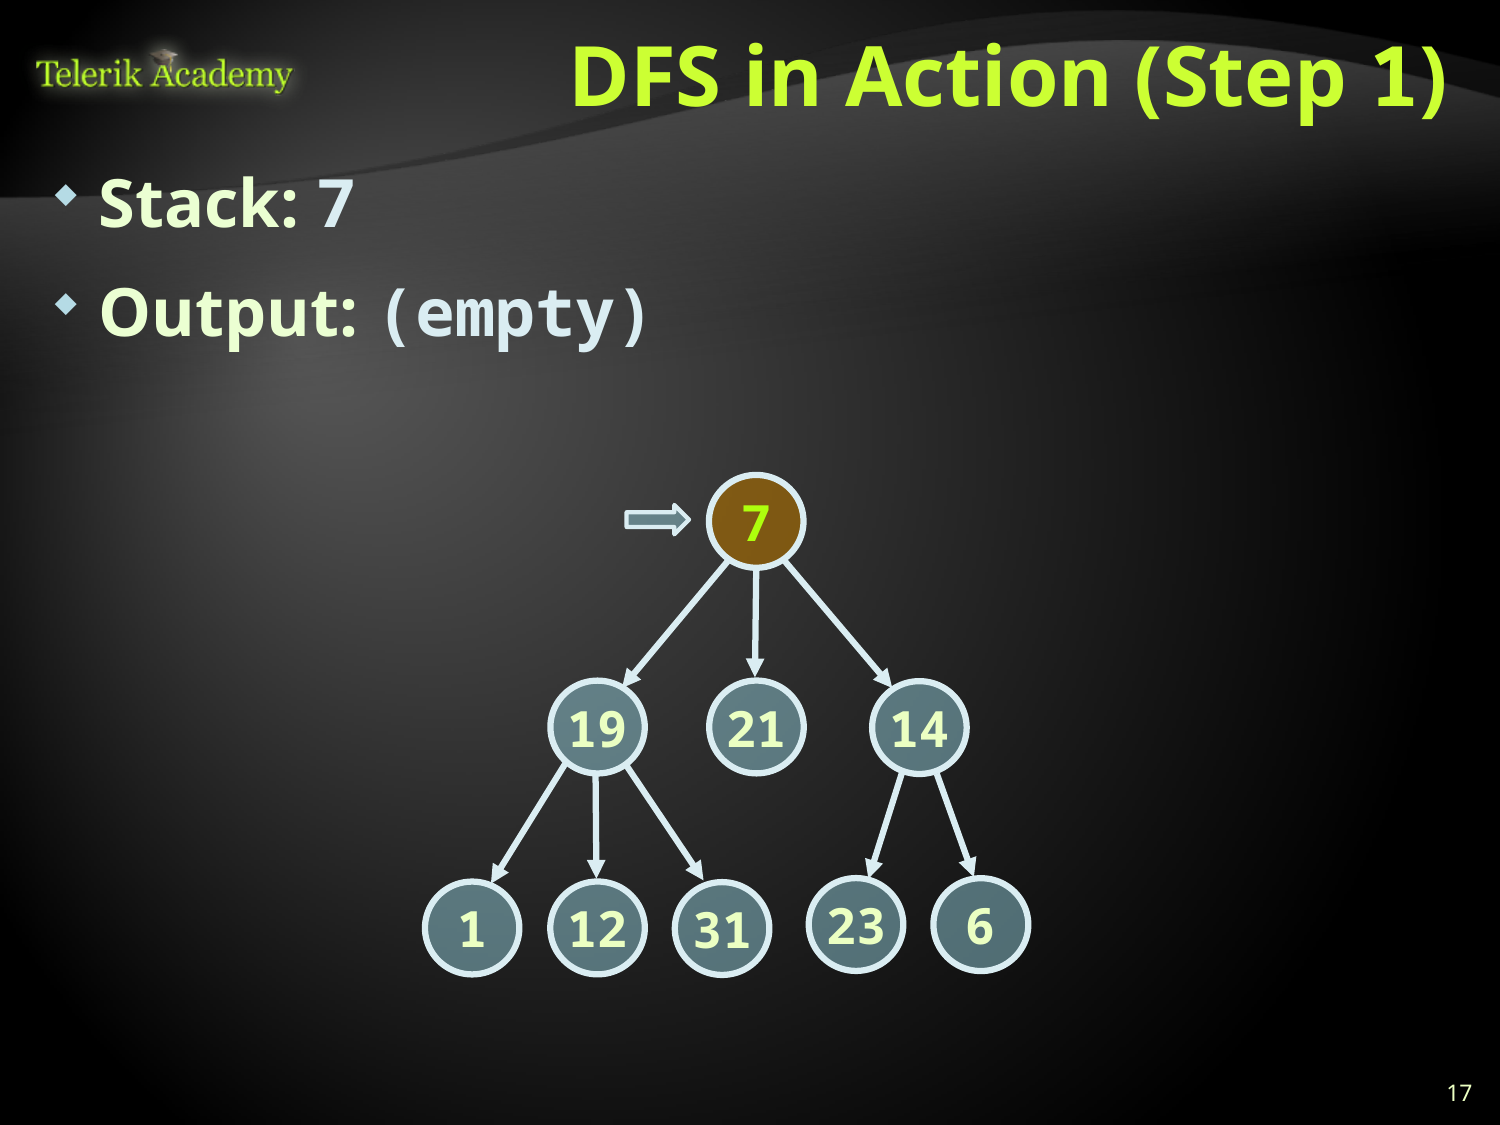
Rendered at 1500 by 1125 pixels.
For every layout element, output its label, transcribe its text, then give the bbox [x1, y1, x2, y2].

slide_number 17 [1412, 1074, 1488, 1113]
list Stack: 7 Output: (empty) [37, 149, 1463, 1100]
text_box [424, 474, 1029, 976]
title DFS in Action (Step 1) [300, 12, 1463, 149]
picture [0, 0, 1500, 1125]
